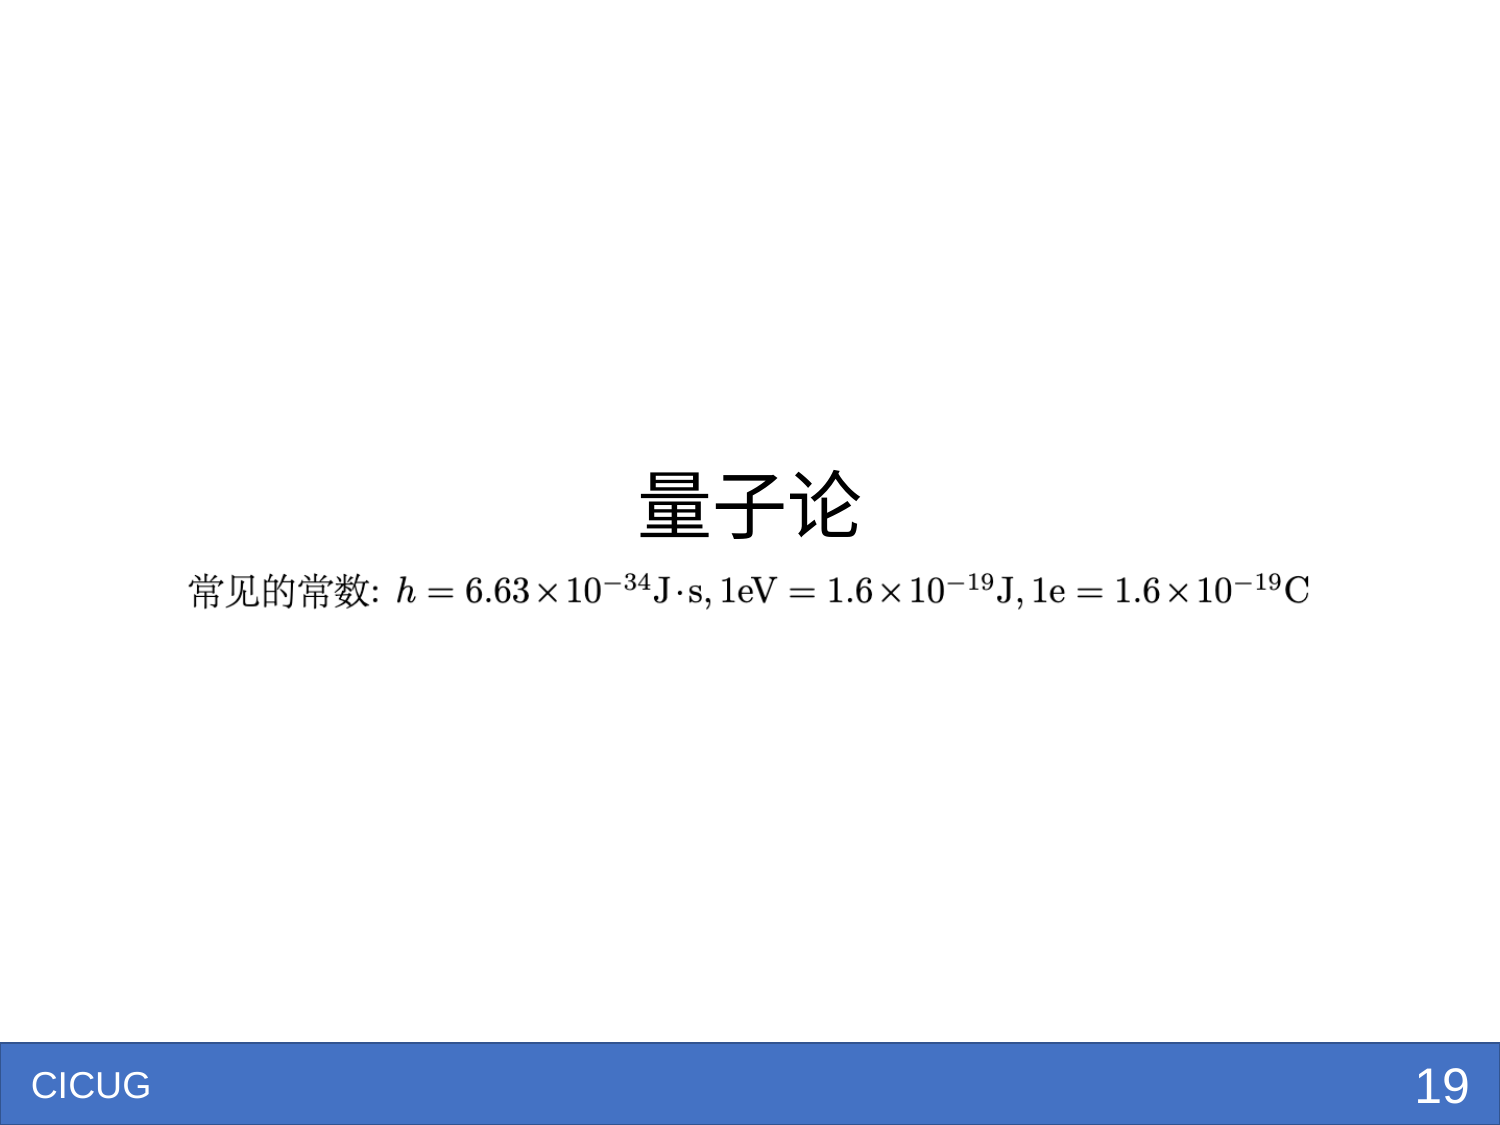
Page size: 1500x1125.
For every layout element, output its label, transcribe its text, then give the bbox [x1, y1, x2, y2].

slide_number 19 [1147, 1054, 1485, 1114]
picture [172, 551, 1328, 641]
title 量子论 [103, 453, 1397, 565]
